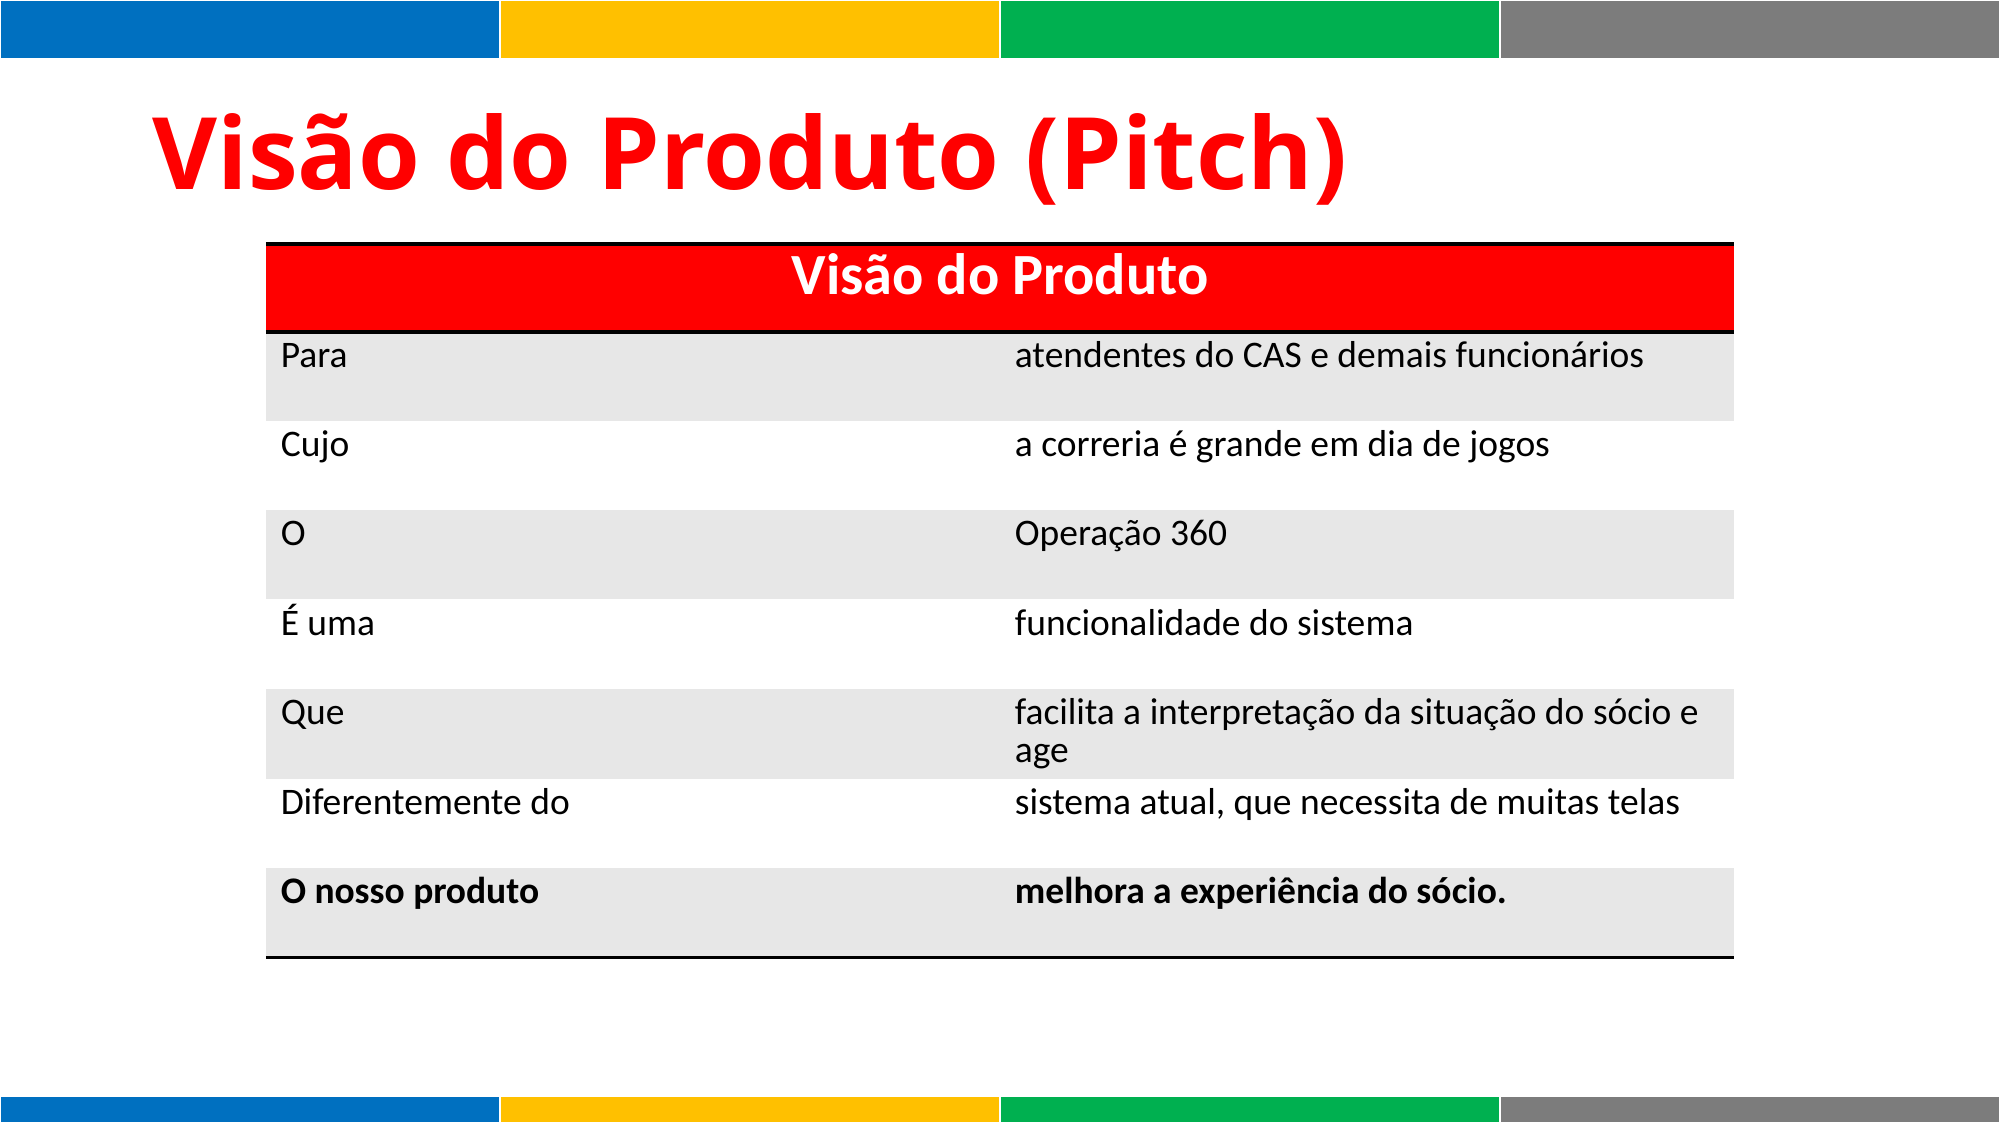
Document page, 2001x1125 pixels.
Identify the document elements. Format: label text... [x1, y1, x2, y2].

table_cell O [266, 510, 1000, 599]
table_header [501, 1097, 999, 1122]
table_header [1, 1, 499, 58]
table_cell facilita a interpretação da situação do sócio e age [1000, 689, 1734, 779]
table_cell É uma [266, 599, 1000, 689]
table_cell Diferentemente do [266, 779, 1000, 868]
table_cell a correria é grande em dia de jogos [1000, 421, 1734, 510]
table_header [501, 1, 999, 58]
table_header [1501, 1097, 1999, 1122]
table_cell atendentes do CAS e demais funcionários [1000, 334, 1734, 421]
table_header [1, 1097, 499, 1122]
table_cell Operação 360 [1000, 510, 1734, 599]
table_cell Que [266, 689, 1000, 779]
table_header [1501, 1, 1999, 58]
table_cell O nosso produto [266, 868, 1000, 956]
text_box Visão do Produto (Pitch) [138, 95, 1385, 233]
table_cell funcionalidade do sistema [1000, 599, 1734, 689]
table_header [1001, 1097, 1499, 1122]
table_cell melhora a experiência do sócio. [1000, 868, 1734, 956]
table_cell Para [266, 334, 1000, 421]
table_header Visão do Produto [266, 246, 1734, 330]
table_cell Cujo [266, 421, 1000, 510]
table_cell sistema atual, que necessita de muitas telas [1000, 779, 1734, 868]
table_header [1001, 1, 1499, 58]
